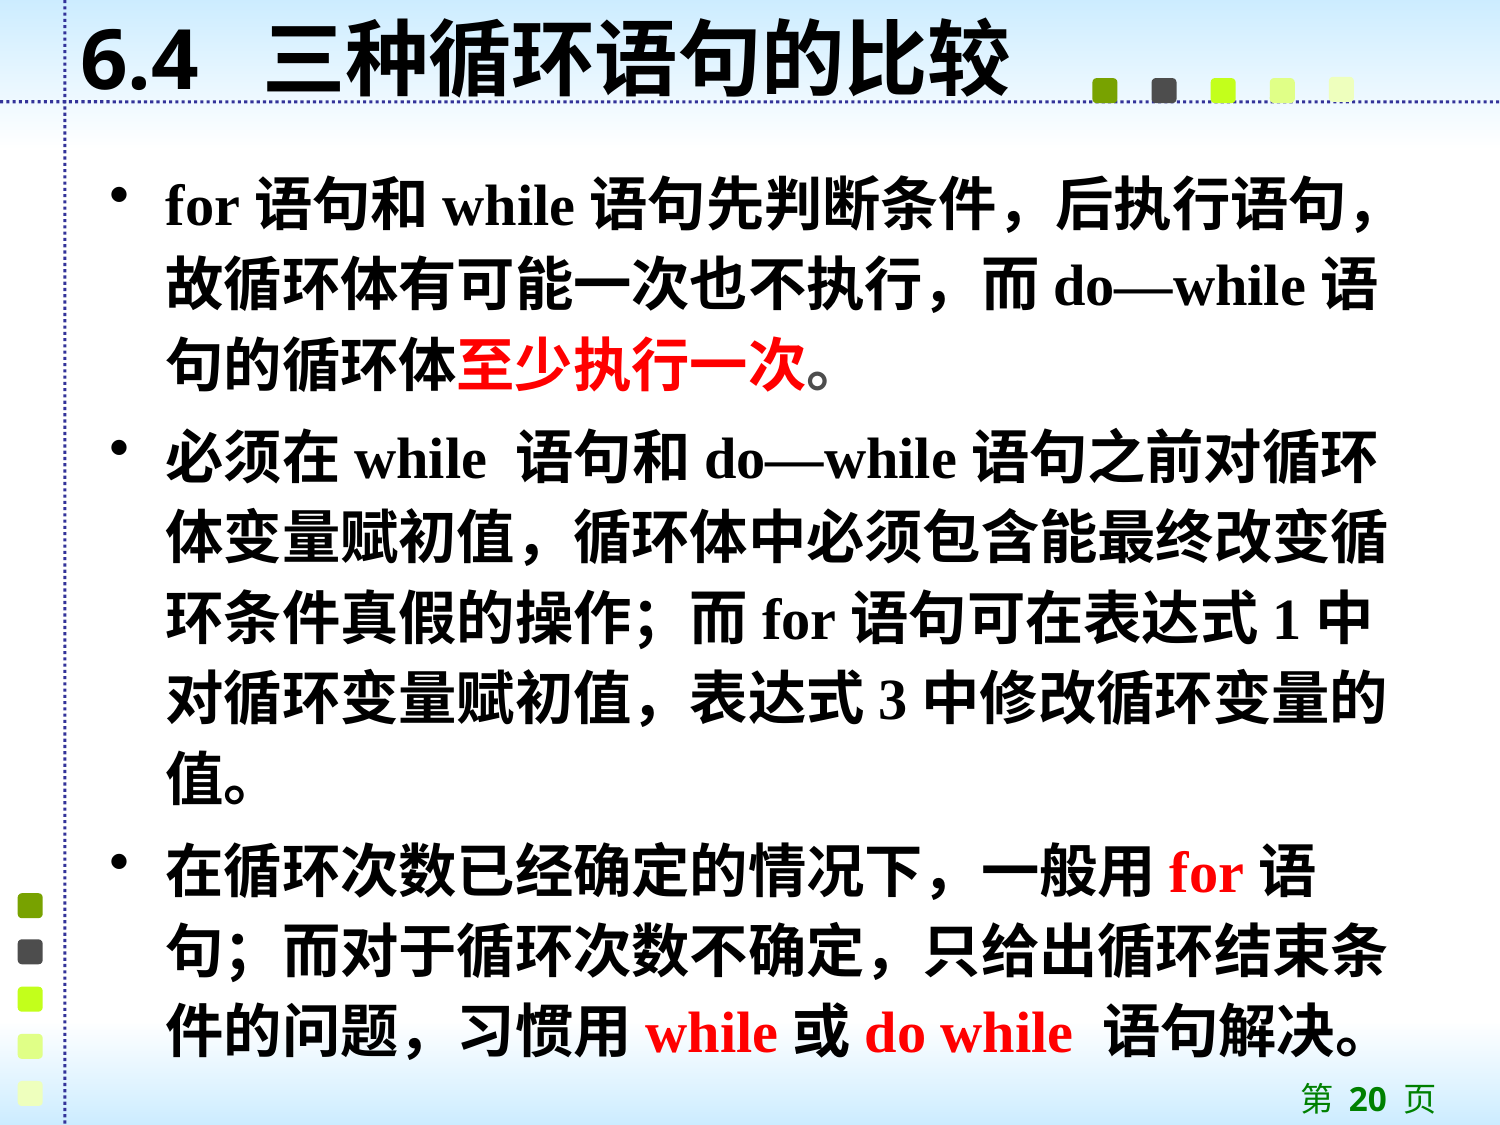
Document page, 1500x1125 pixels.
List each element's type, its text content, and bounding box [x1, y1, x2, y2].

title 6.4 三种循环语句的比较 [64, 0, 1340, 113]
slide_number 第 20 页 [1057, 1070, 1452, 1125]
list for语句和while语句先判断条件，后执行语句，故循环体有可能一次也不执行，而do—while语句的循环体至少执行一次。 必须在while 语句和do—while语句之前对循环体变量赋初值，循环体中必须包含能最终改变循环条件真假的操作；而for语句可在表达式1中对循环变量赋初值，表达式3中修改循环变量的值。 在循环次数已经确定的情况下，一般用for语句；而对于循环次数不确定，只给出循环结束条件的问题，习惯用while或do while 语句解决。 [94, 148, 1436, 999]
